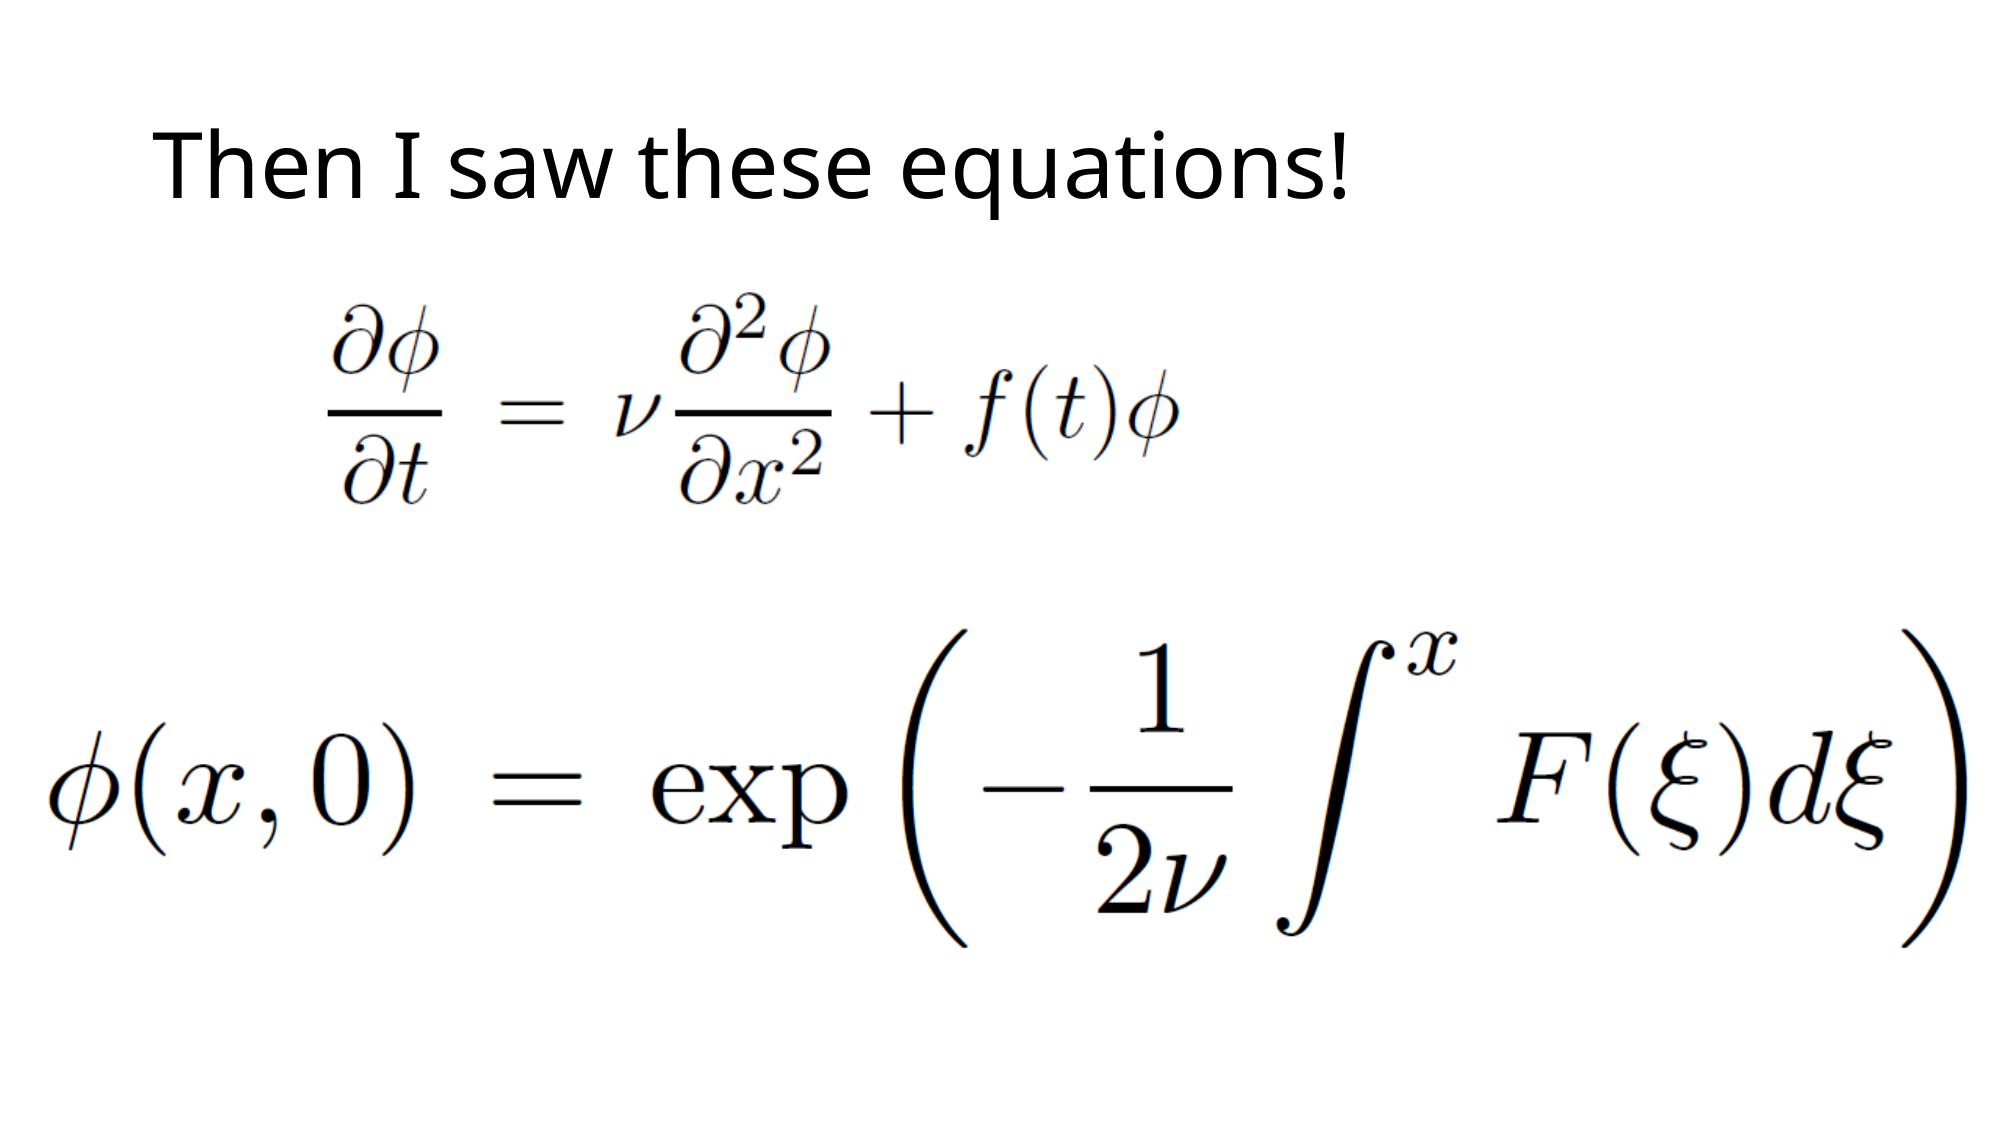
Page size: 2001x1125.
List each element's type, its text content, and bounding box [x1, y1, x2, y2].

picture [11, 594, 2000, 1003]
title Then I saw these equations! [137, 59, 1863, 278]
picture [303, 277, 1198, 531]
